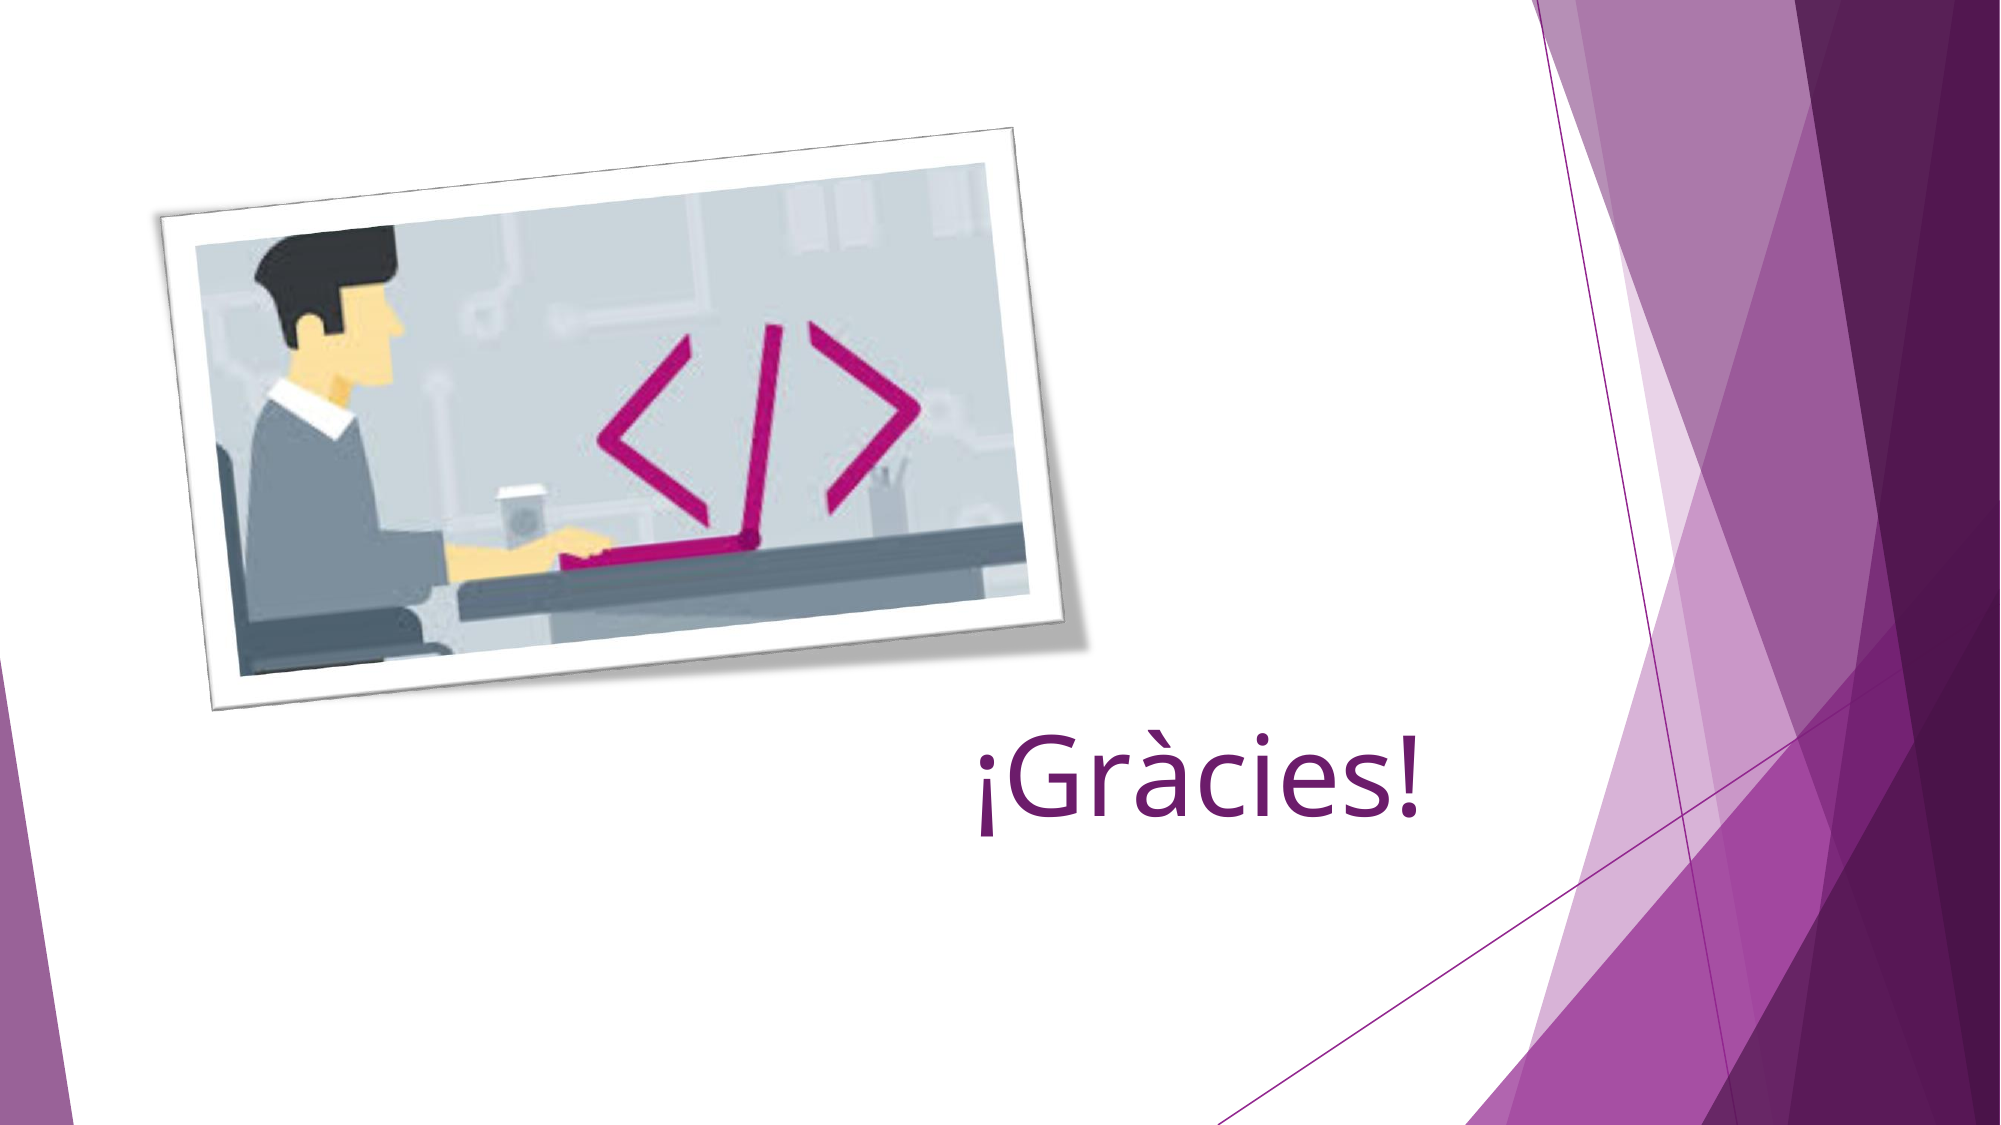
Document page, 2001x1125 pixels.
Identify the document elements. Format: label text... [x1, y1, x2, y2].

text_box ¡Gràcies! [970, 701, 1429, 839]
picture [140, 108, 1101, 755]
